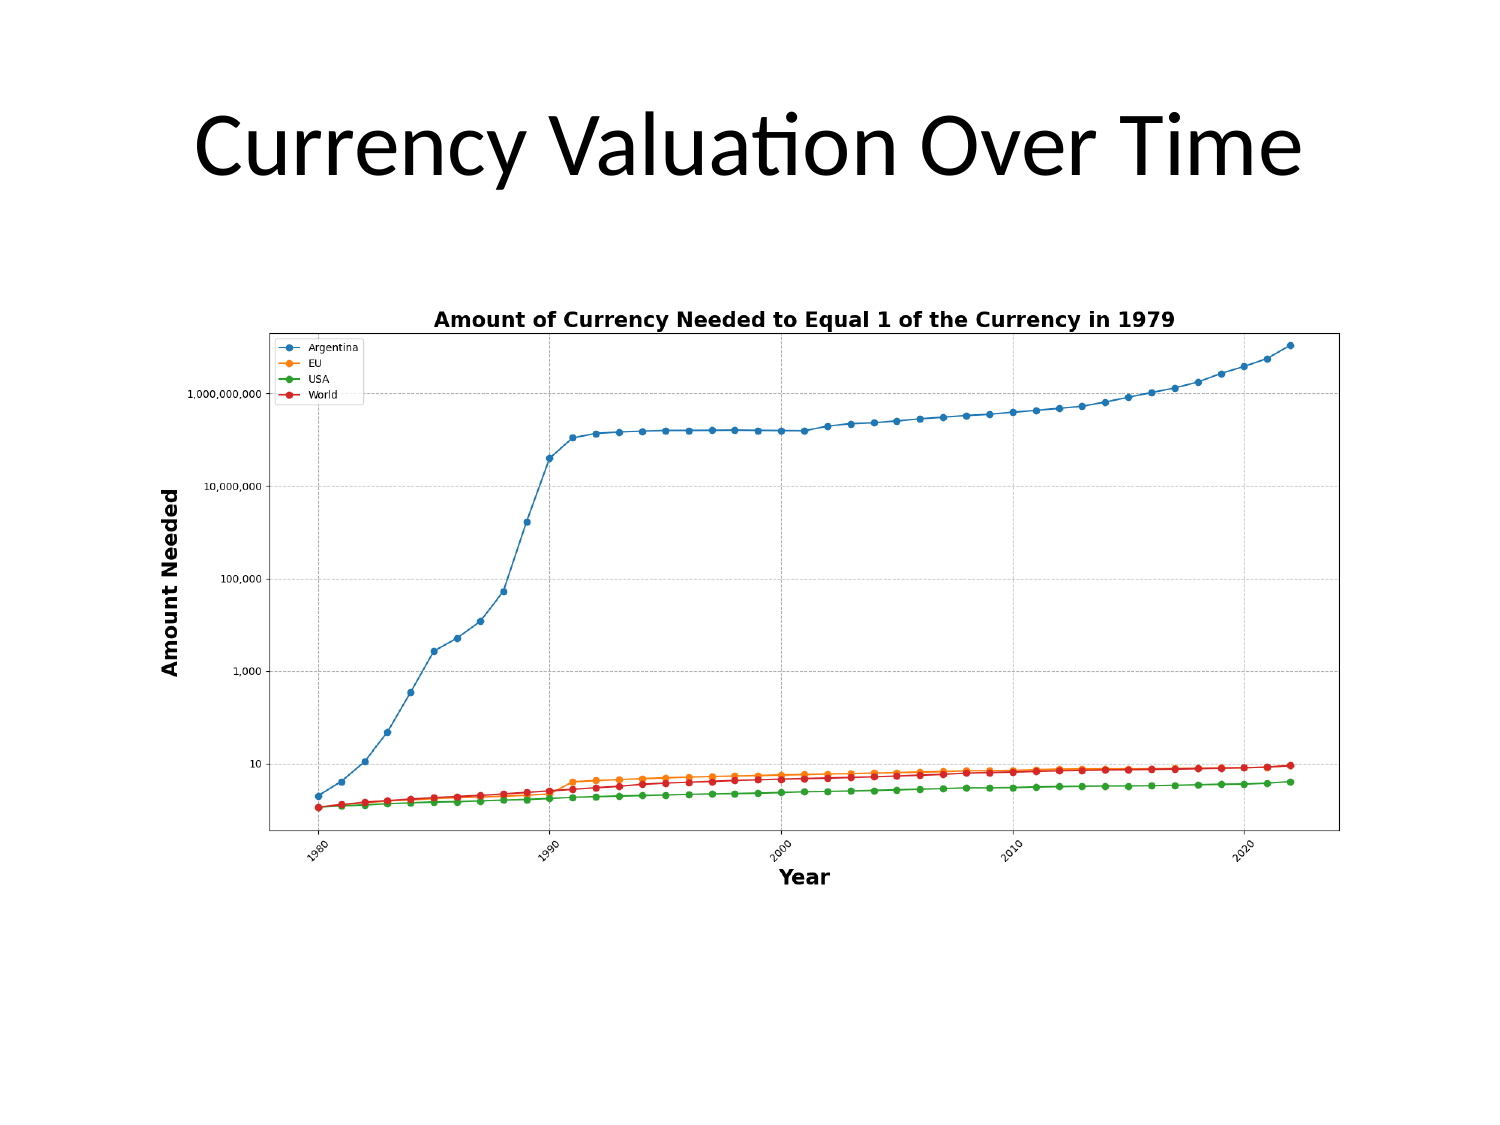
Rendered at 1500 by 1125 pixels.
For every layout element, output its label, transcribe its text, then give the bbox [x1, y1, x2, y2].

picture [149, 299, 1351, 901]
title Currency Valuation Over Time [75, 45, 1425, 233]
